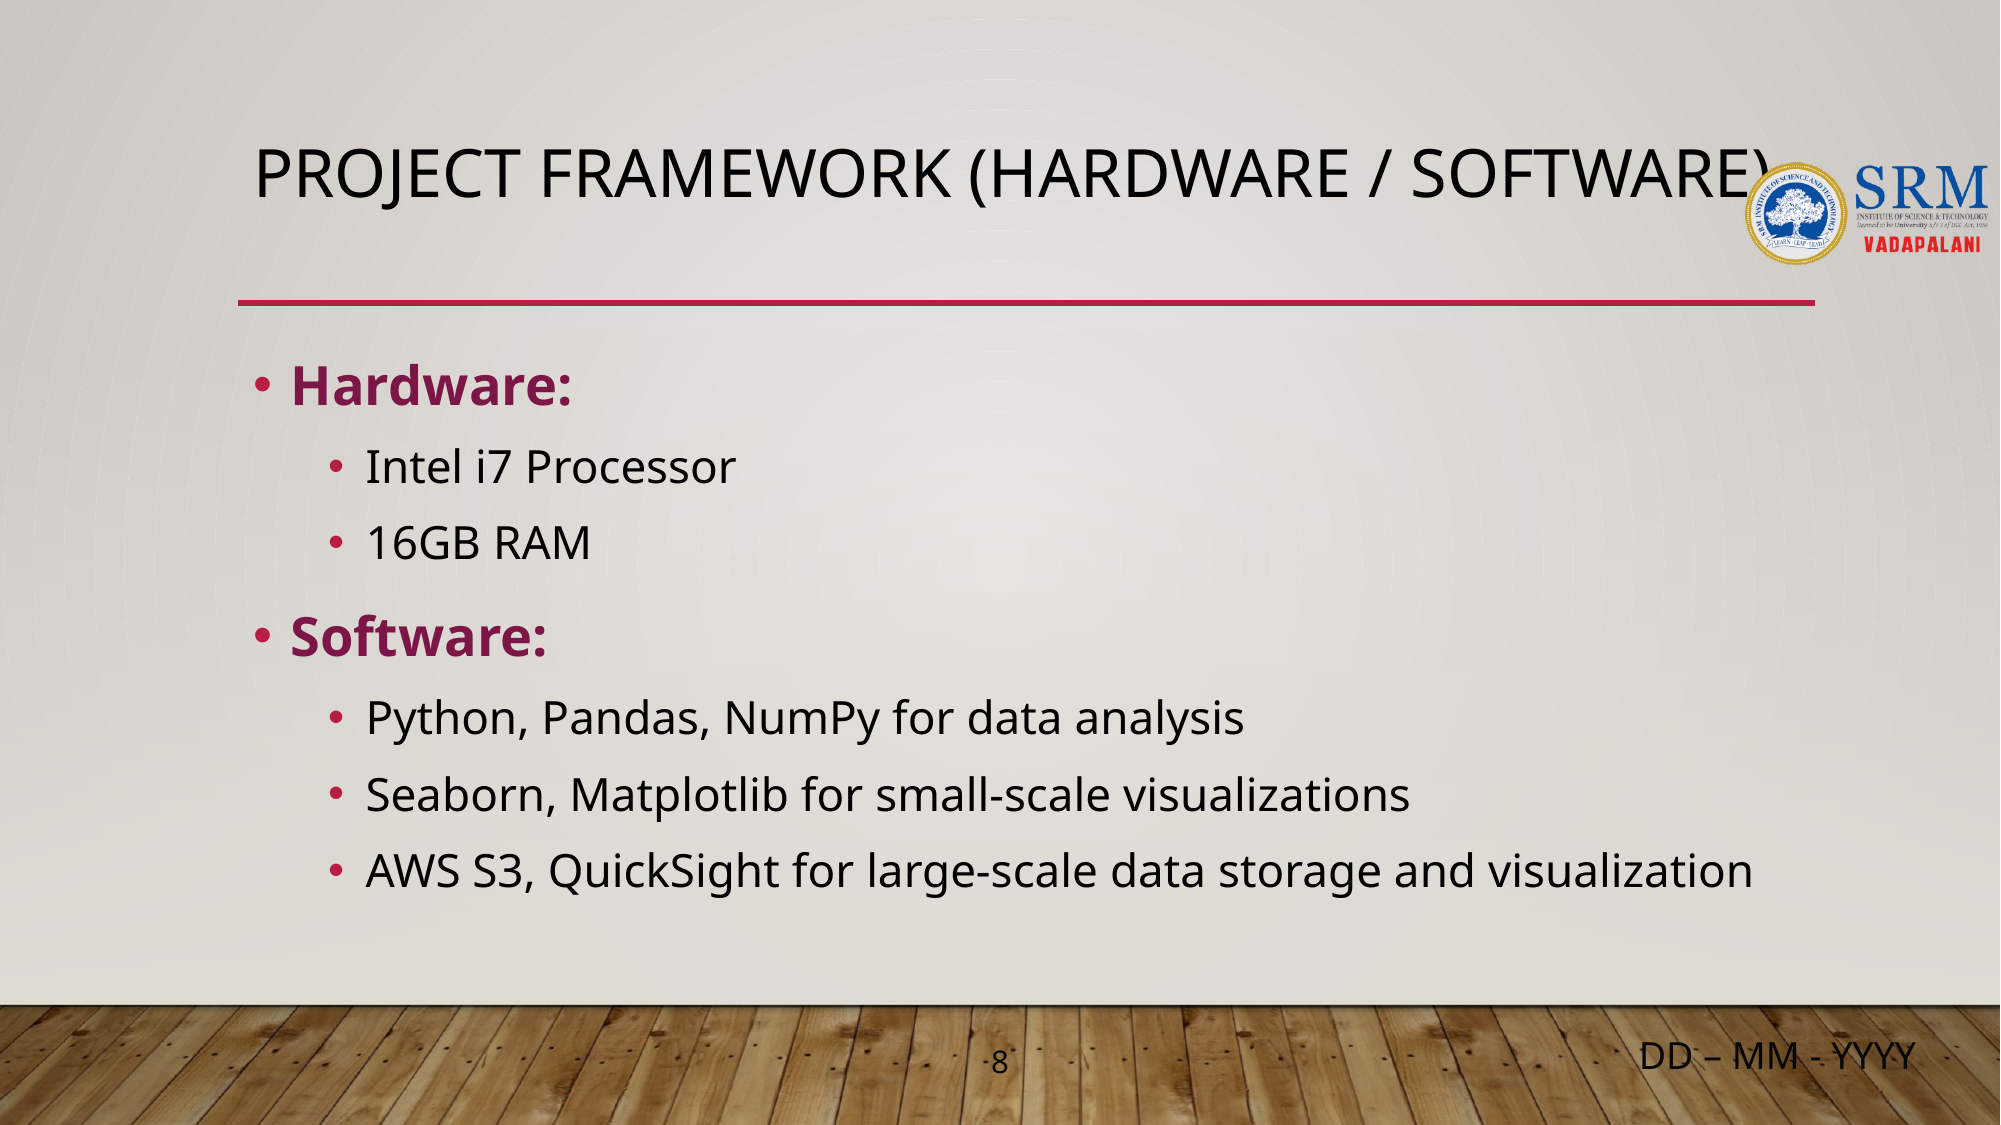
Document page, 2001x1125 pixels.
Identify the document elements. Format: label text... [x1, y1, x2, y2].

list Hardware: Intel i7 Processor 16GB RAM Software: Python, Pandas, NumPy for data analysis Seaborn, Matplotlib for small-scale visualizations AWS S3, QuickSight for large-scale data storage and visualization [238, 330, 1814, 925]
picture [1744, 158, 1995, 266]
title Project Framework (Hardware / Software) [238, 131, 1814, 305]
text_box DD – MM - YYYY [1621, 1024, 1934, 1085]
picture [0, 1005, 2000, 1125]
footer 8 [436, 1031, 1564, 1092]
